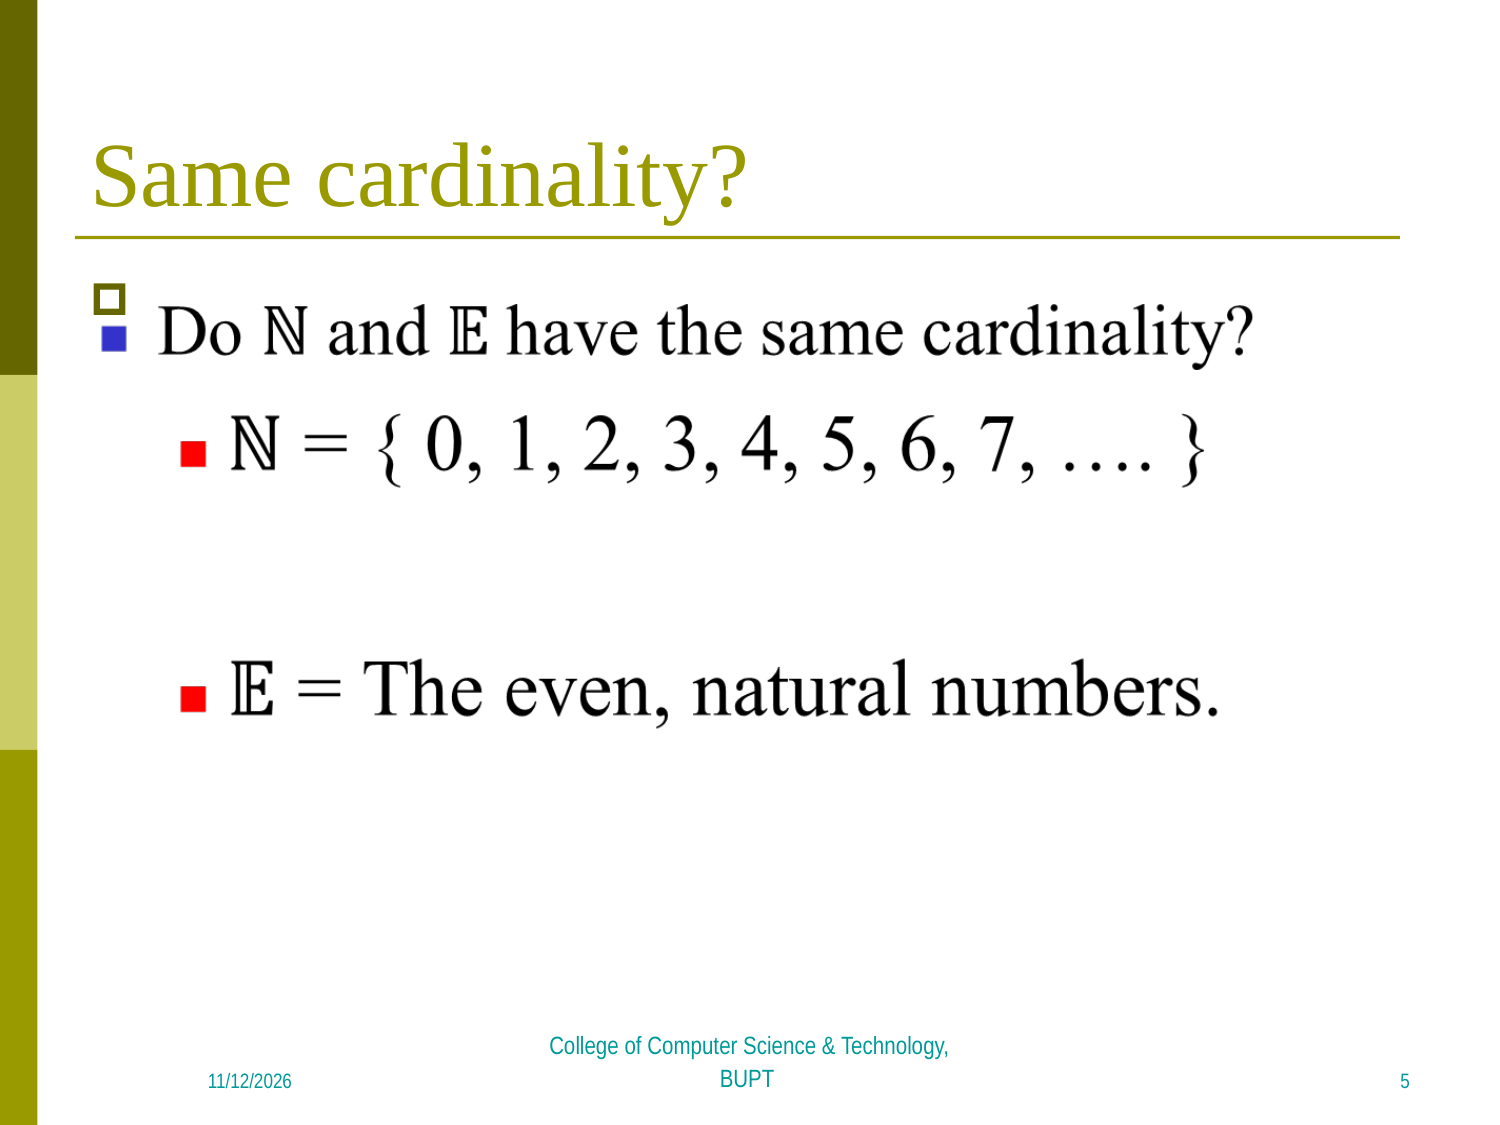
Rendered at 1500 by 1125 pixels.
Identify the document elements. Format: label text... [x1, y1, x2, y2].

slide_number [75, 1025, 425, 1100]
slide_number 5 [1074, 1025, 1425, 1100]
title Same cardinality? [75, 45, 1425, 233]
list [75, 262, 1425, 1006]
footer College of Computer Science & Technology, BUPT [512, 1025, 988, 1100]
